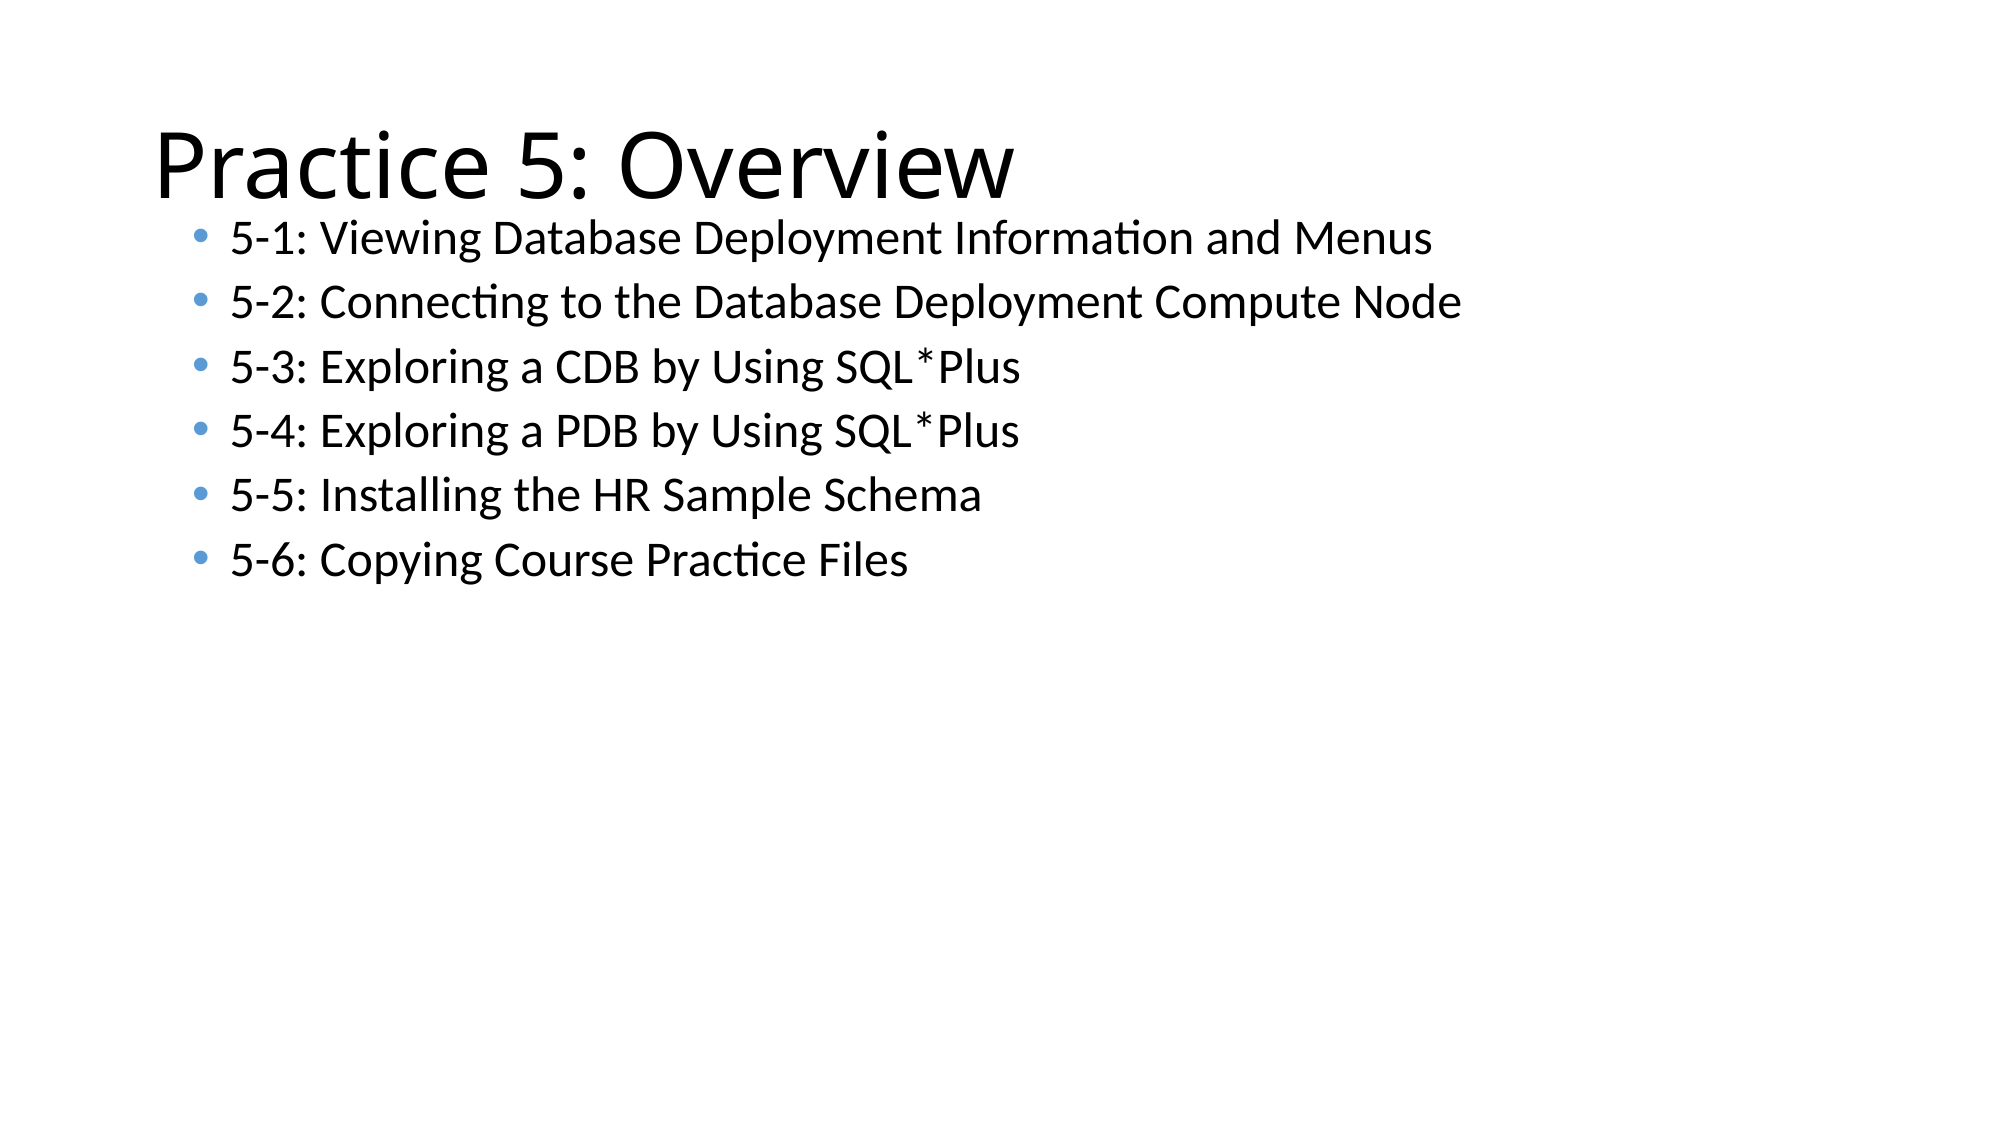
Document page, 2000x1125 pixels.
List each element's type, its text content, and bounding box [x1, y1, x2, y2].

list 5-1: Viewing Database Deployment Information and Menus 5-2: Connecting to the Database Deployment Compute Node 5-3: Exploring a CDB by Using SQL*Plus 5-4: Exploring a PDB by Using SQL*Plus 5-5: Installing the HR Sample Schema 5-6: Copying Course Practice Files [102, 203, 1898, 623]
title Practice 5: Overview [137, 59, 1862, 203]
